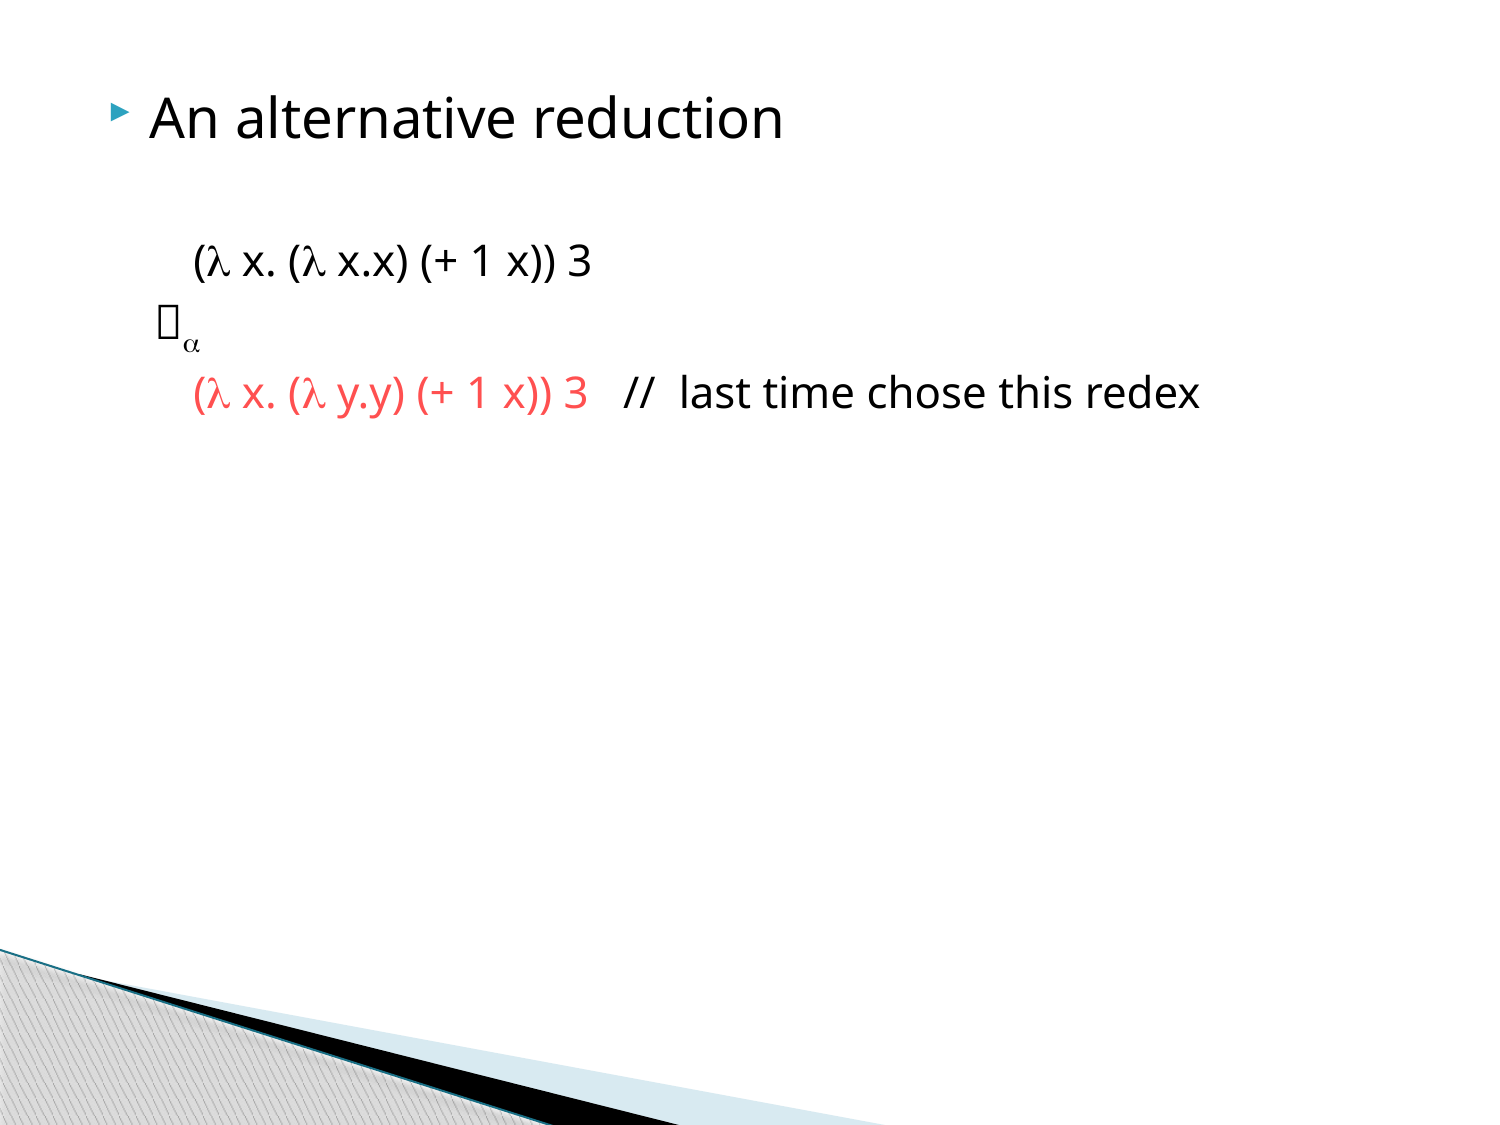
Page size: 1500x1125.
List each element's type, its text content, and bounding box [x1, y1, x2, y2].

list An alternative reduction ( x. ( x.x) (+ 1 x)) 3  ( x. ( y.y) (+ 1 x)) 3 // last time chose this redex [75, 75, 1425, 1005]
